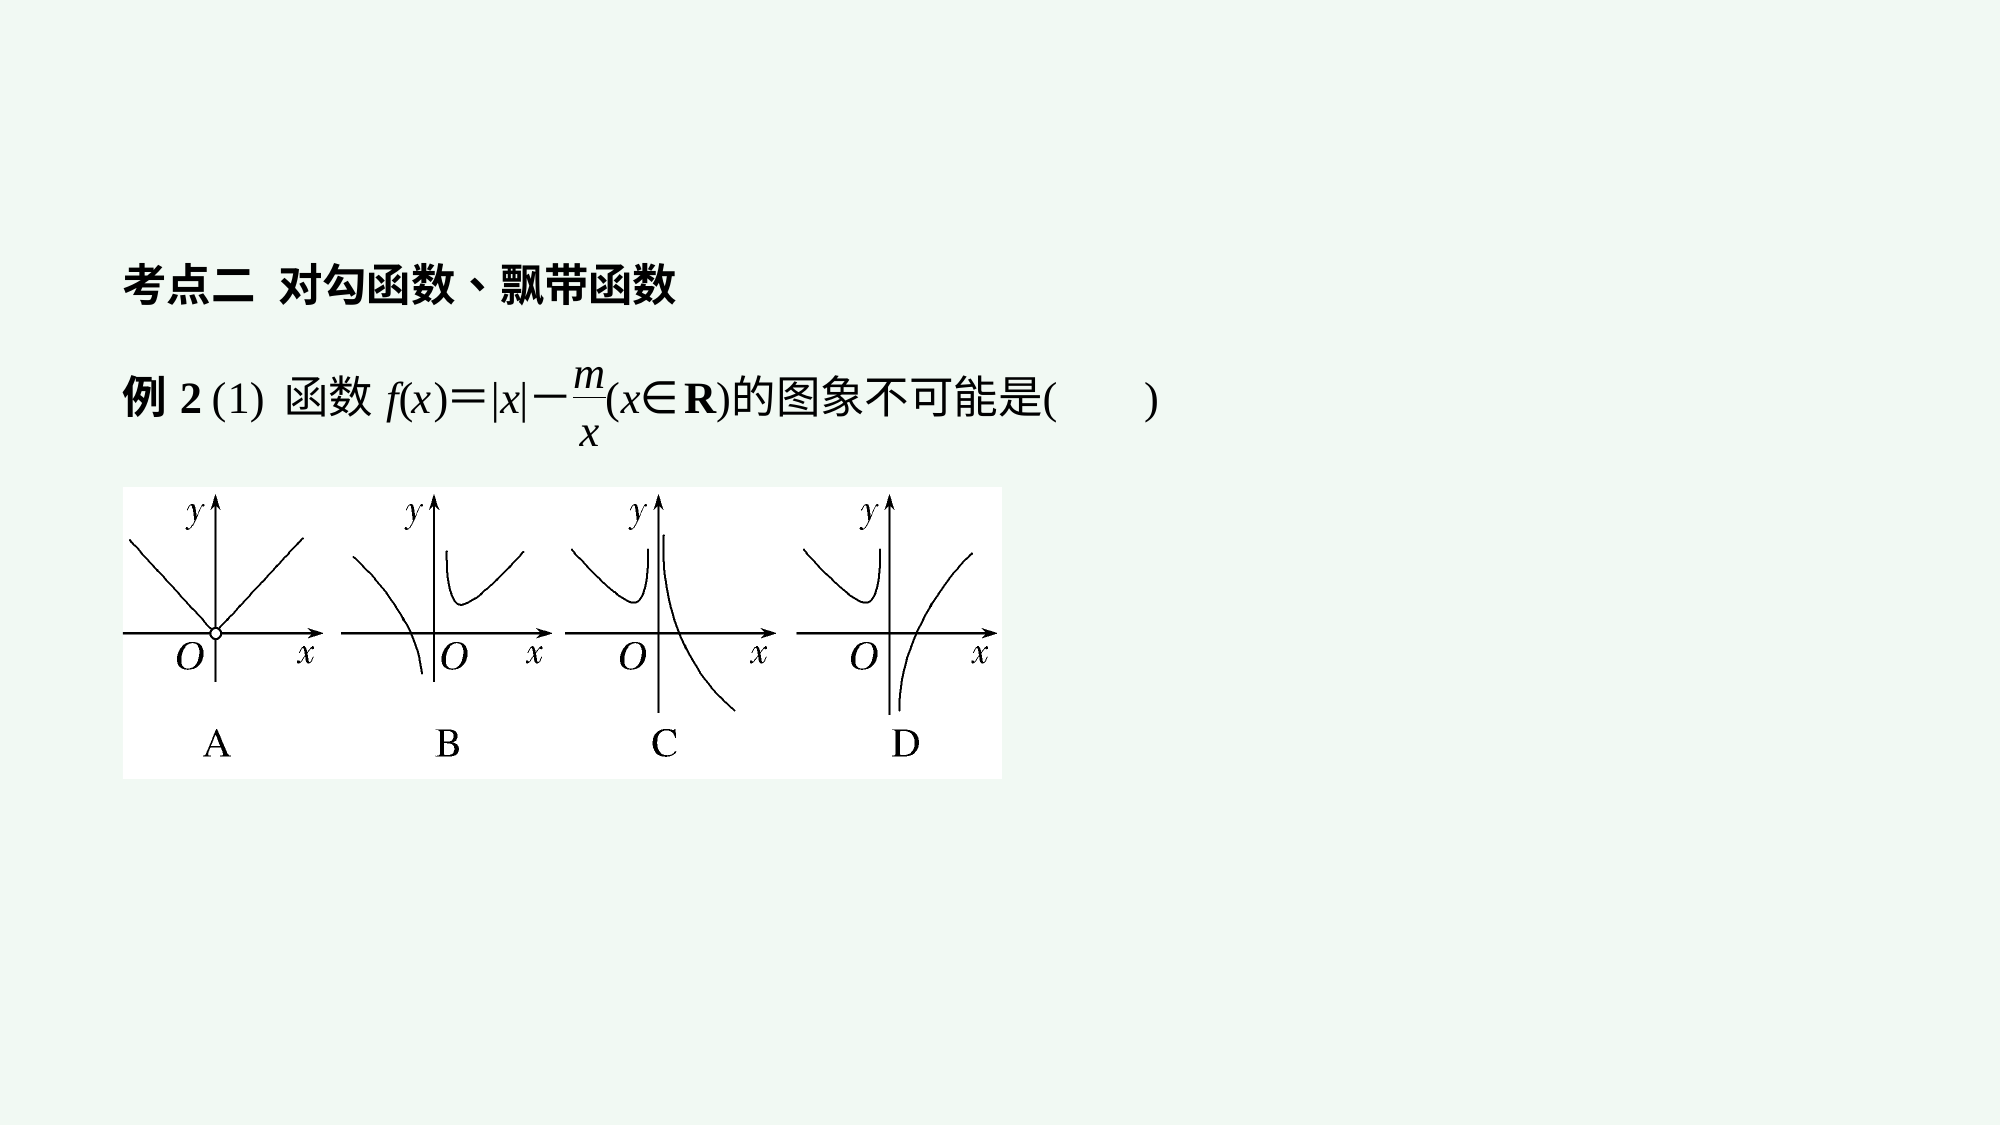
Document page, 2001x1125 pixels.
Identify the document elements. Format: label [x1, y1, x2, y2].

text_box [122, 234, 1881, 801]
